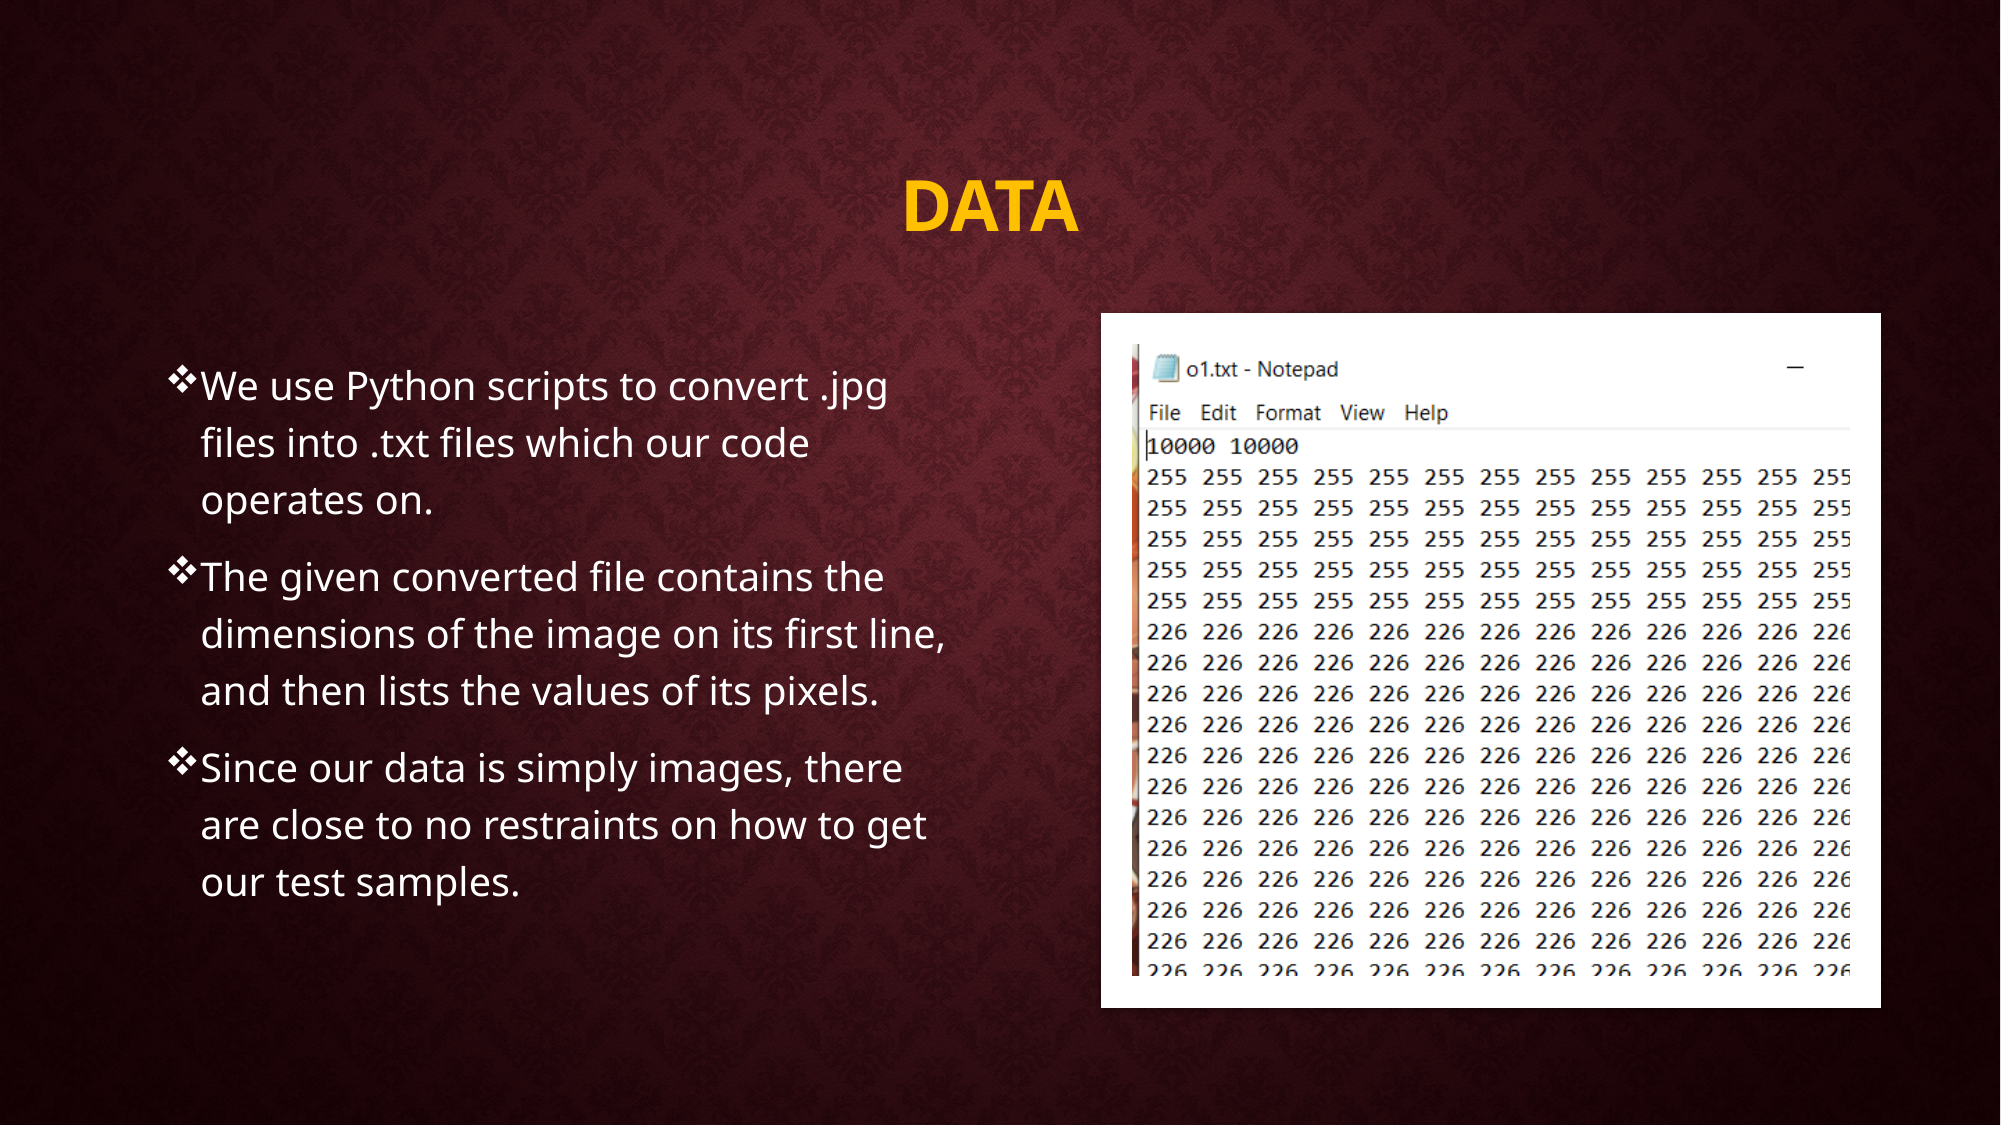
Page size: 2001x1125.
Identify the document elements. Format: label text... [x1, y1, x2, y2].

list We use Python scripts to convert .jpg files into .txt files which our code operates on. The given converted file contains the dimensions of the image on its first line, and then lists the values of its pixels. Since our data is simply images, there are close to no restraints on how to get our test samples. [149, 343, 973, 950]
title DATA [149, 99, 1849, 318]
picture [1131, 343, 1851, 977]
